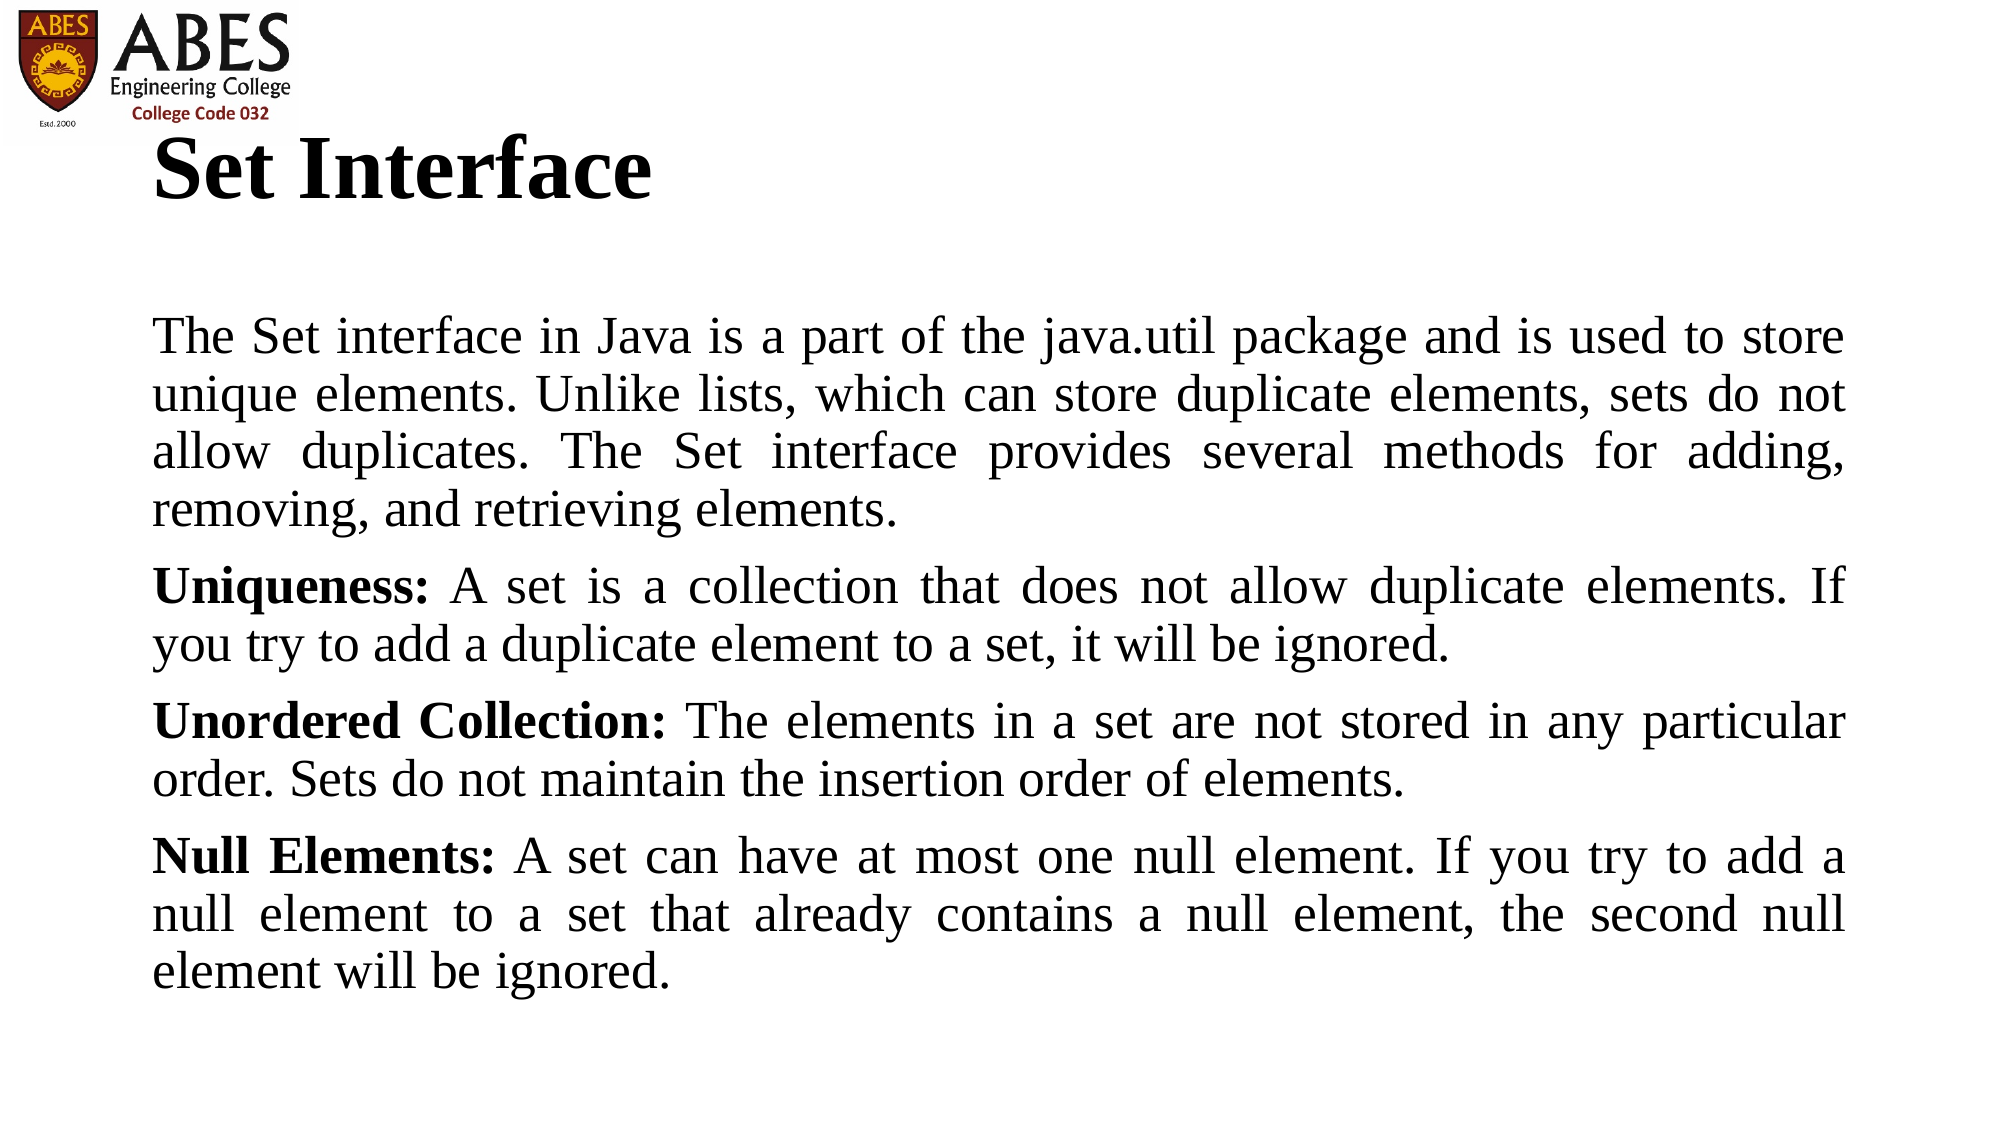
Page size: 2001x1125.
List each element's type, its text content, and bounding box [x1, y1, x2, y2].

picture [3, 0, 299, 146]
list The Set interface in Java is a part of the java.util package and is used to store unique elements. Unlike lists, which can store duplicate elements, sets do not allow duplicates. The Set interface provides several methods for adding, removing, and retrieving elements. Uniqueness: A set is a collection that does not allow duplicate elements. If you try to add a duplicate element to a set, it will be ignored. Unordered Collection: The elements in a set are not stored in any particular order. Sets do not maintain the insertion order of elements. Null Elements: A set can have at most one null element. If you try to add a null element to a set that already contains a null element, the second null element will be ignored. [137, 299, 1863, 1014]
title Set Interface [137, 59, 1863, 278]
